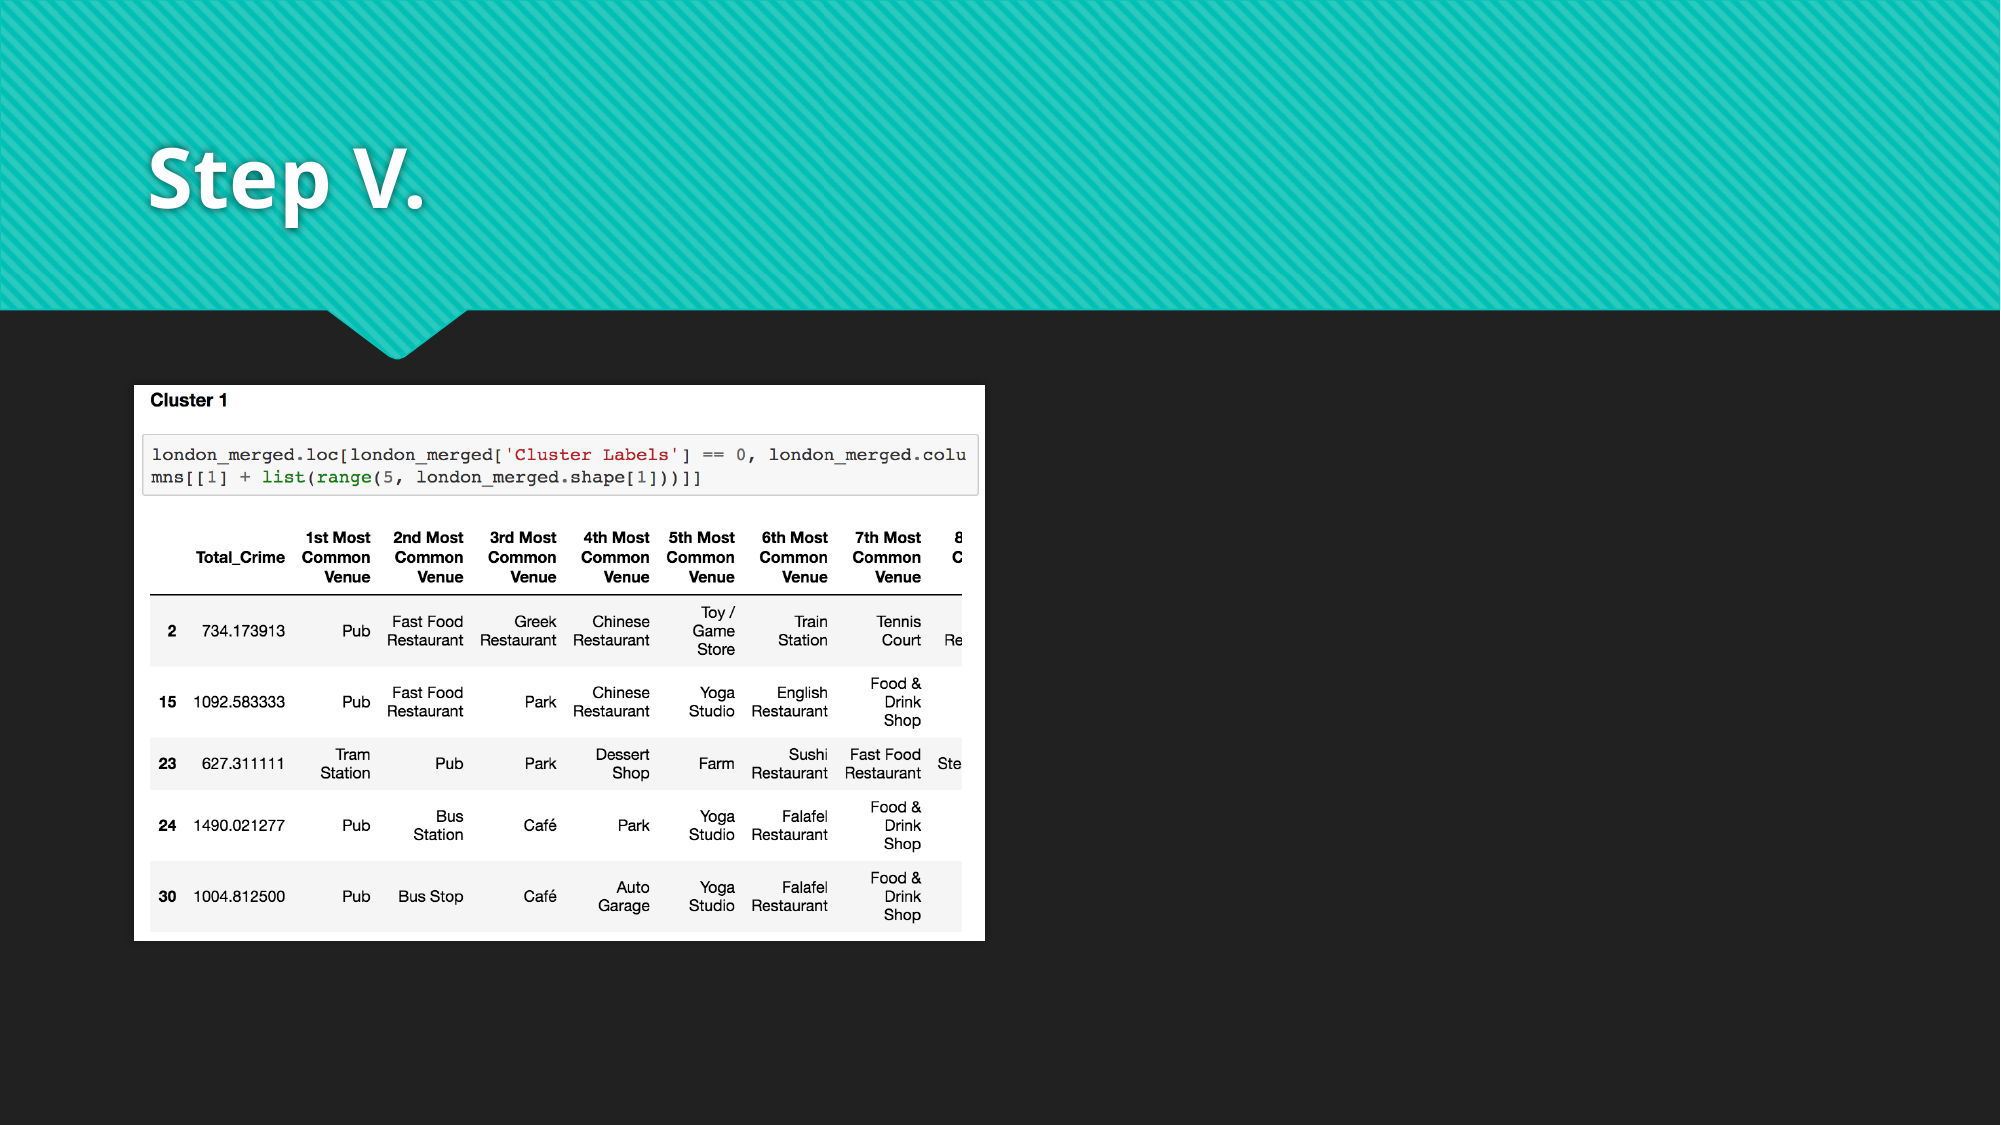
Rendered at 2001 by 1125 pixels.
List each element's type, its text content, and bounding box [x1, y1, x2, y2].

title Step V. [132, 73, 1868, 233]
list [134, 385, 986, 941]
